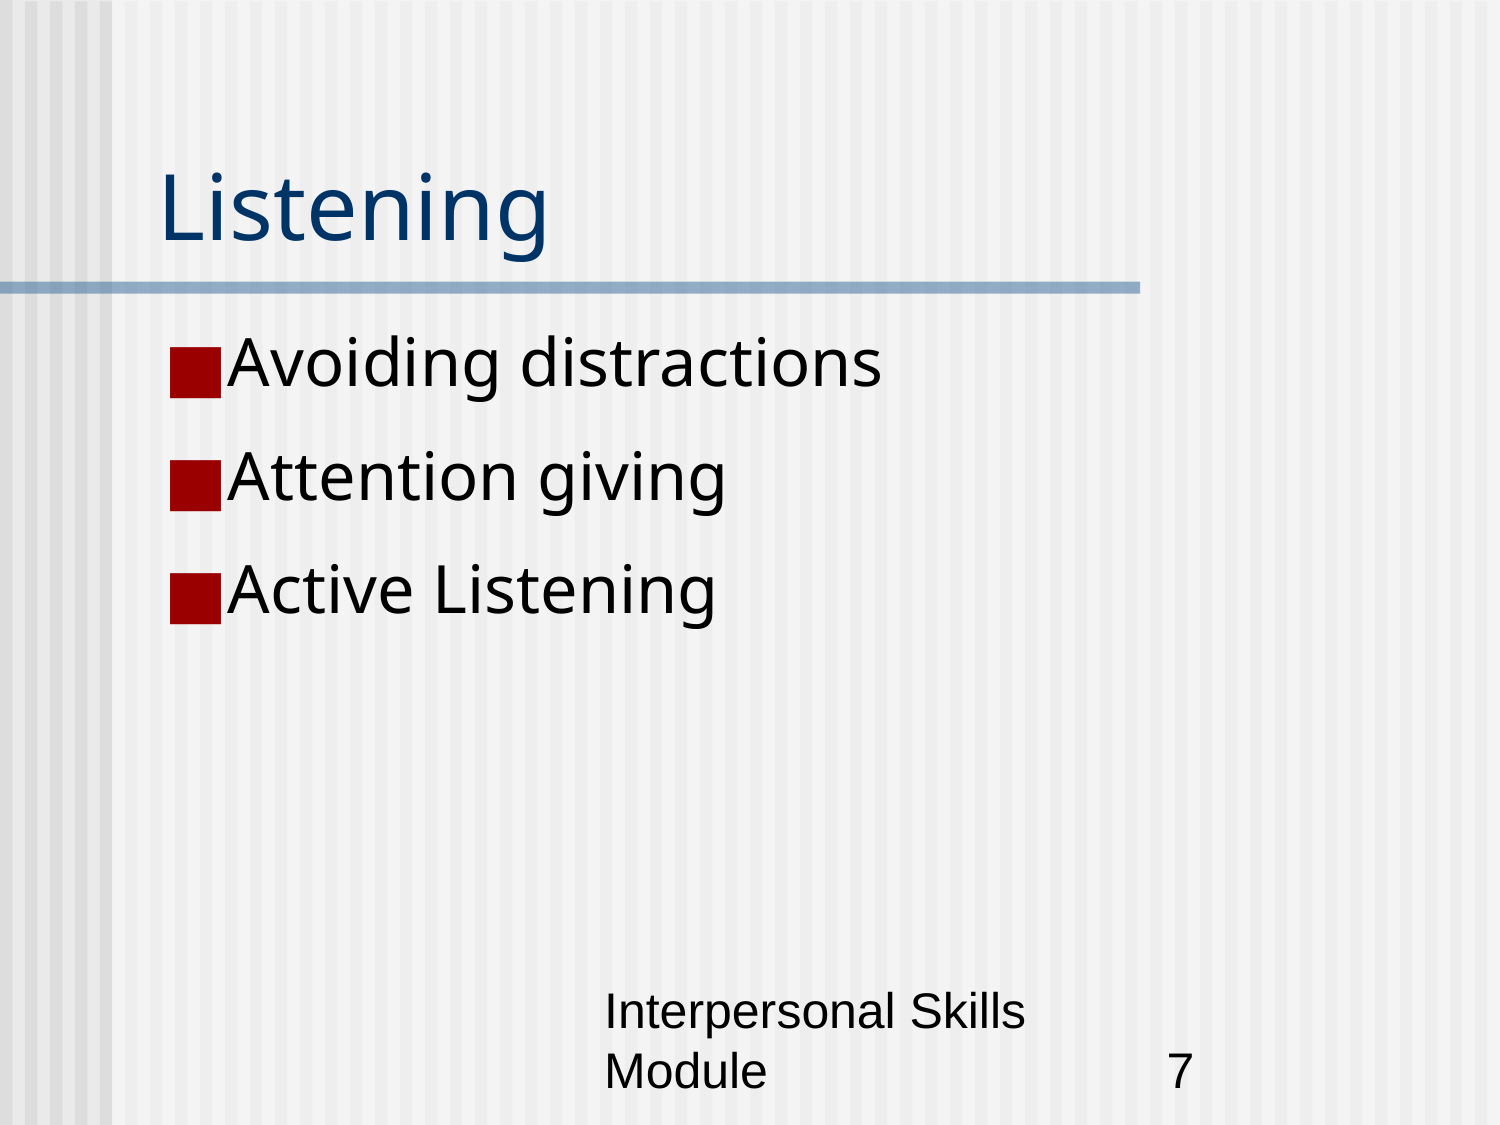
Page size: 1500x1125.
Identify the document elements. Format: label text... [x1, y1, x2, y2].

slide_number ‹#› [1151, 1031, 1465, 1107]
title Listening [142, 141, 1482, 267]
footer Interpersonal Skills Module [589, 1031, 1064, 1107]
list Avoiding distractions Attention giving Active Listening [149, 312, 1481, 1000]
